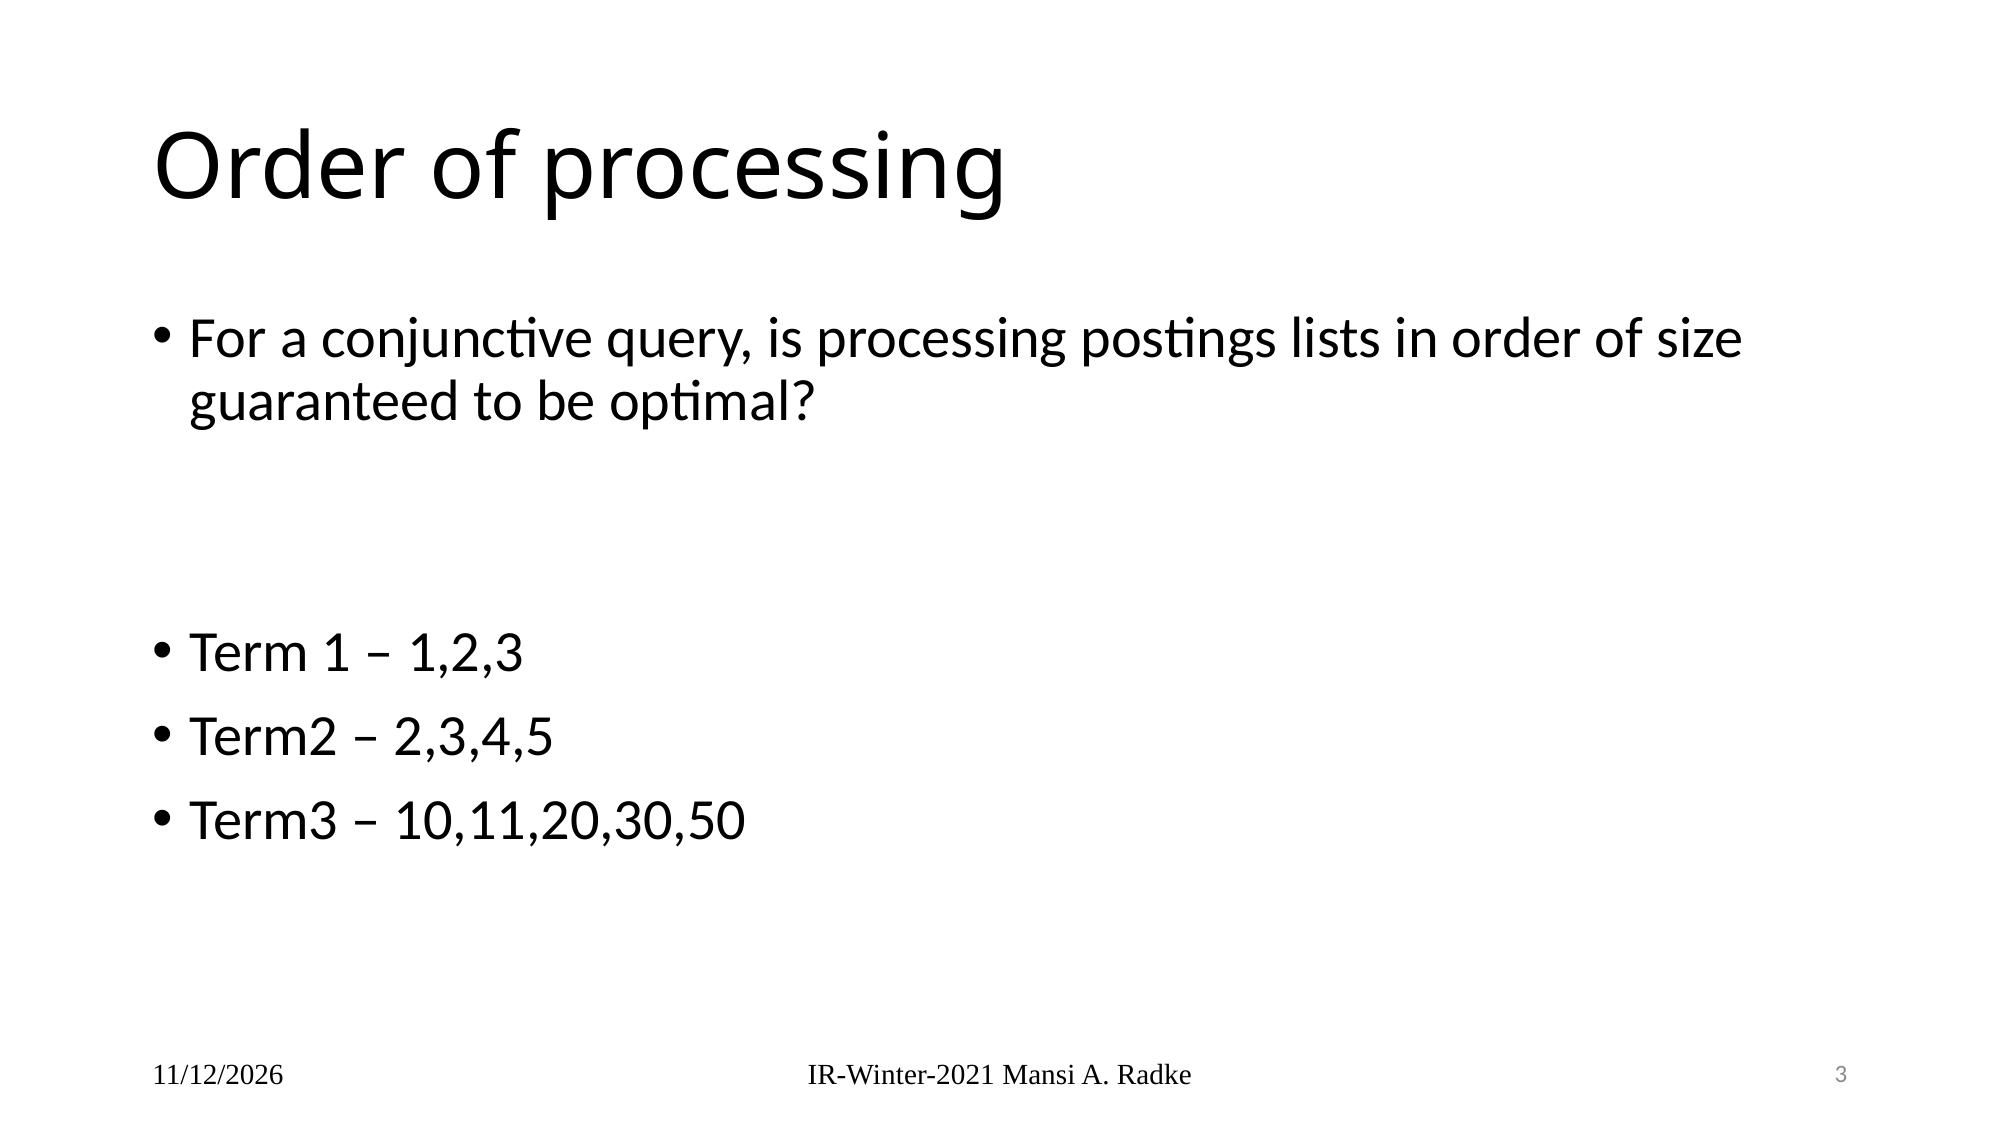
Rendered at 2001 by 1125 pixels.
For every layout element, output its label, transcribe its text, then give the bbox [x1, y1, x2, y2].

list For a conjunctive query, is processing postings lists in order of size guaranteed to be optimal? Term 1 – 1,2,3 Term2 – 2,3,4,5 Term3 – 10,11,20,30,50 [137, 299, 1863, 1014]
footer IR-Winter-2021 Mansi A. Radke [662, 1042, 1338, 1103]
slide_number 3 [1412, 1042, 1863, 1103]
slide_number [137, 1042, 588, 1103]
title Order of processing [137, 59, 1863, 278]
